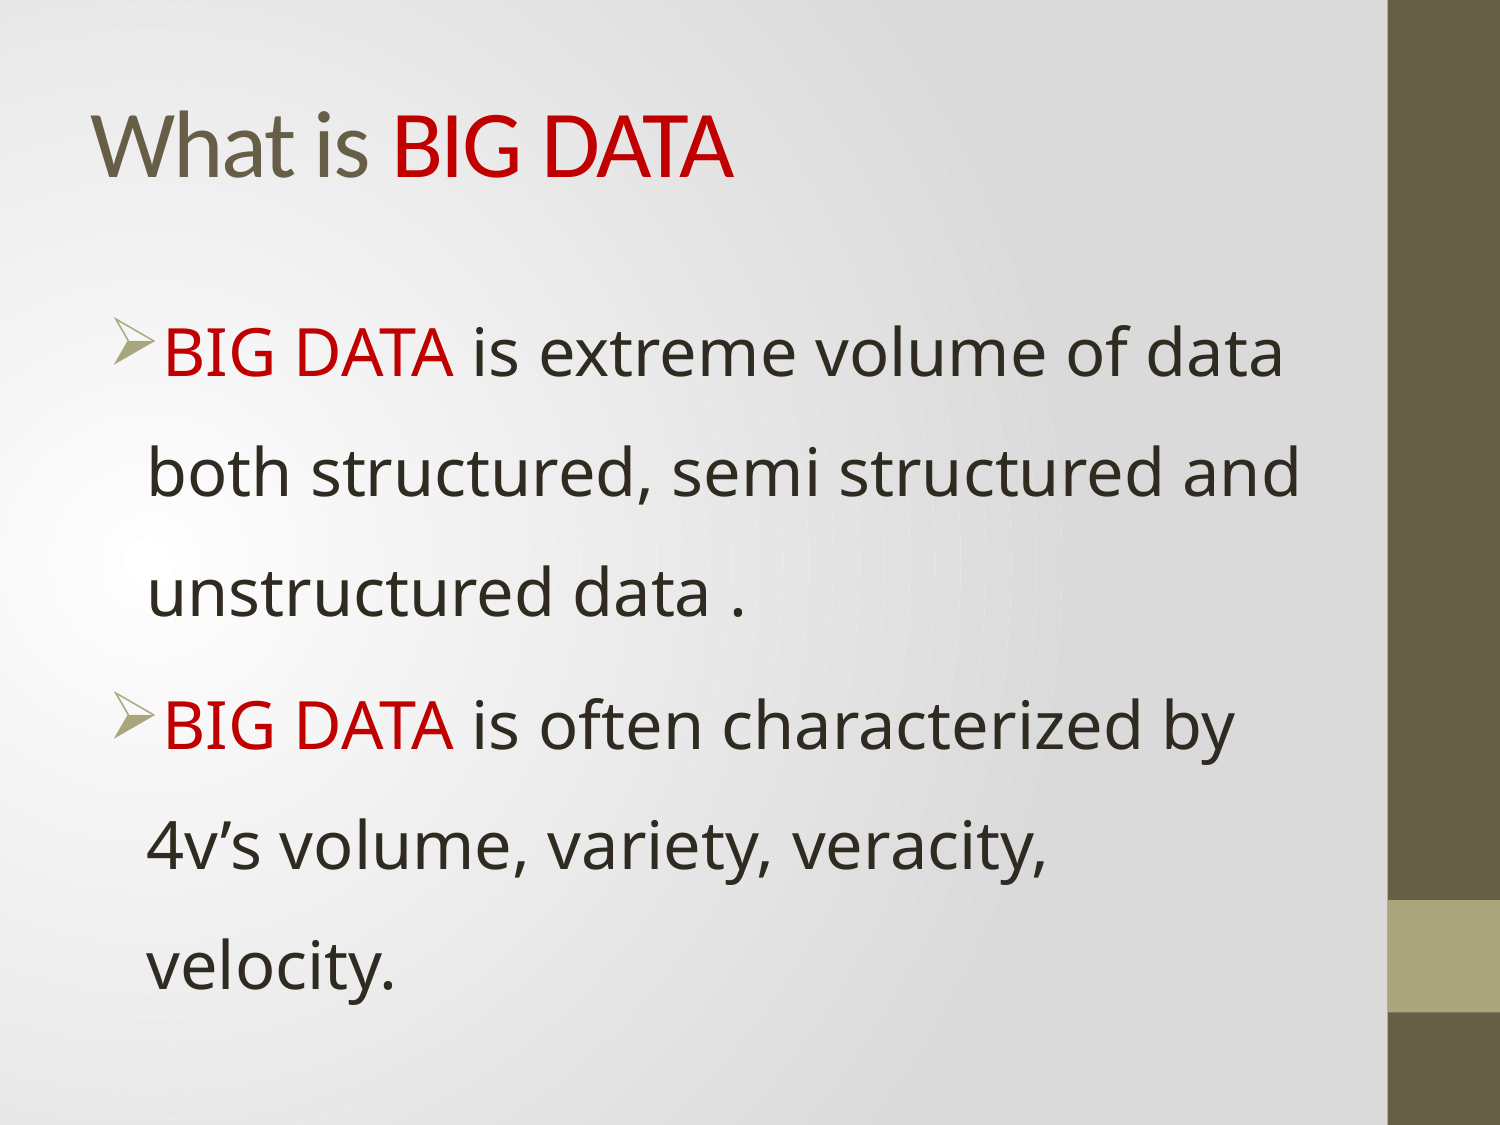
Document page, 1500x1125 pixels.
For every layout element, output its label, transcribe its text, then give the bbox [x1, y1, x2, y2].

title What is BIG DATA [75, 45, 1325, 233]
list BIG DATA is extreme volume of data both structured, semi structured and unstructured data . BIG DATA is often characterized by 4v’s volume, variety, veracity, velocity. [75, 262, 1325, 1050]
